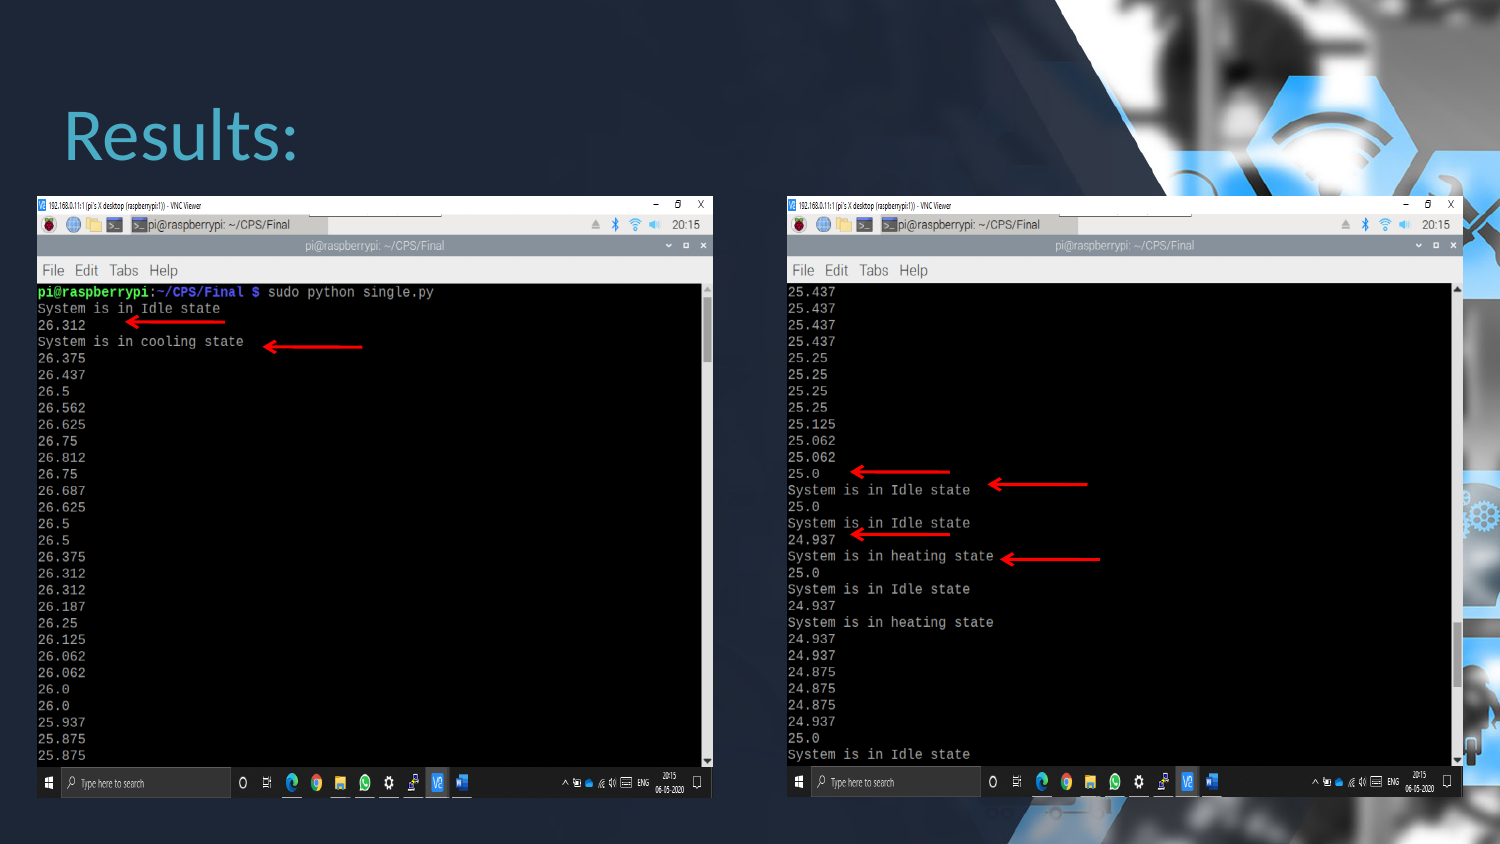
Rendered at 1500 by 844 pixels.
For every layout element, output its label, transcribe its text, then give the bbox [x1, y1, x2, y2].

title Results: [48, 71, 1126, 191]
picture [0, 0, 1500, 844]
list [37, 196, 713, 798]
